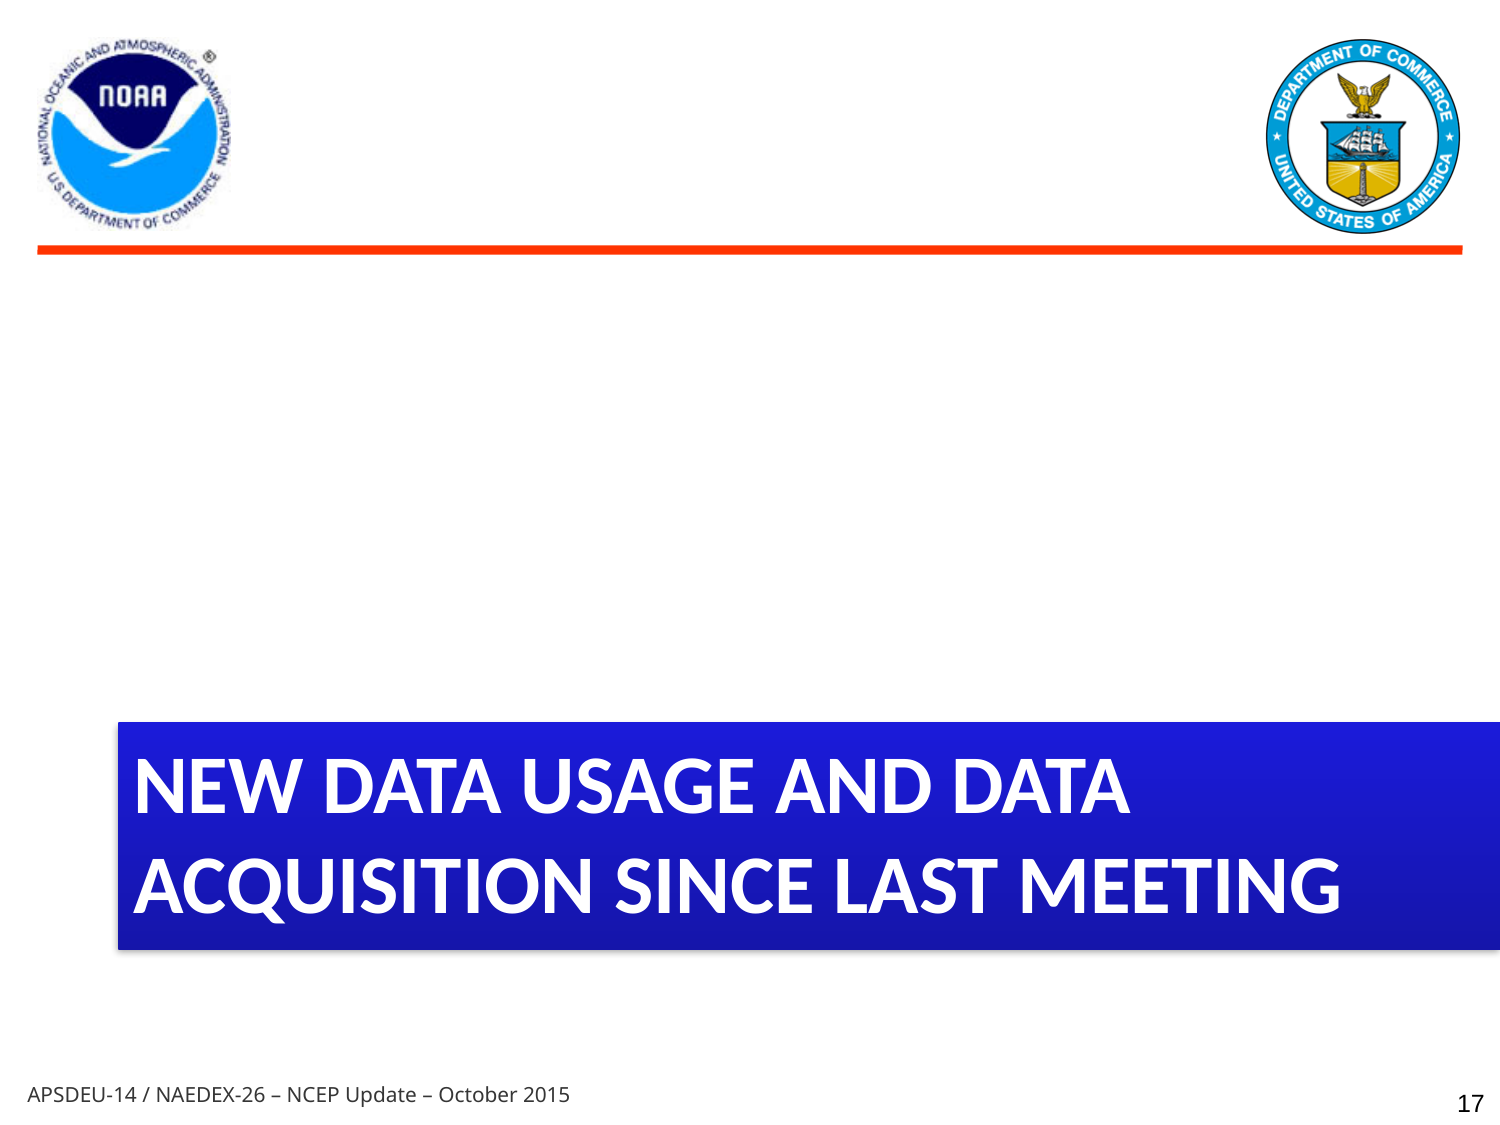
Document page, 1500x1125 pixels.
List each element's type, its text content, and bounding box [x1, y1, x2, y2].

picture [37, 37, 231, 231]
slide_number 17 [1187, 1049, 1500, 1125]
picture [1262, 37, 1463, 237]
text_box NEW Data Usage and Data acquisition SINCE LAST MEETING [118, 722, 1500, 950]
text_box APSDEU-14 / NAEDEX-26 – NCEP Update – October 2015 [12, 1062, 1187, 1125]
